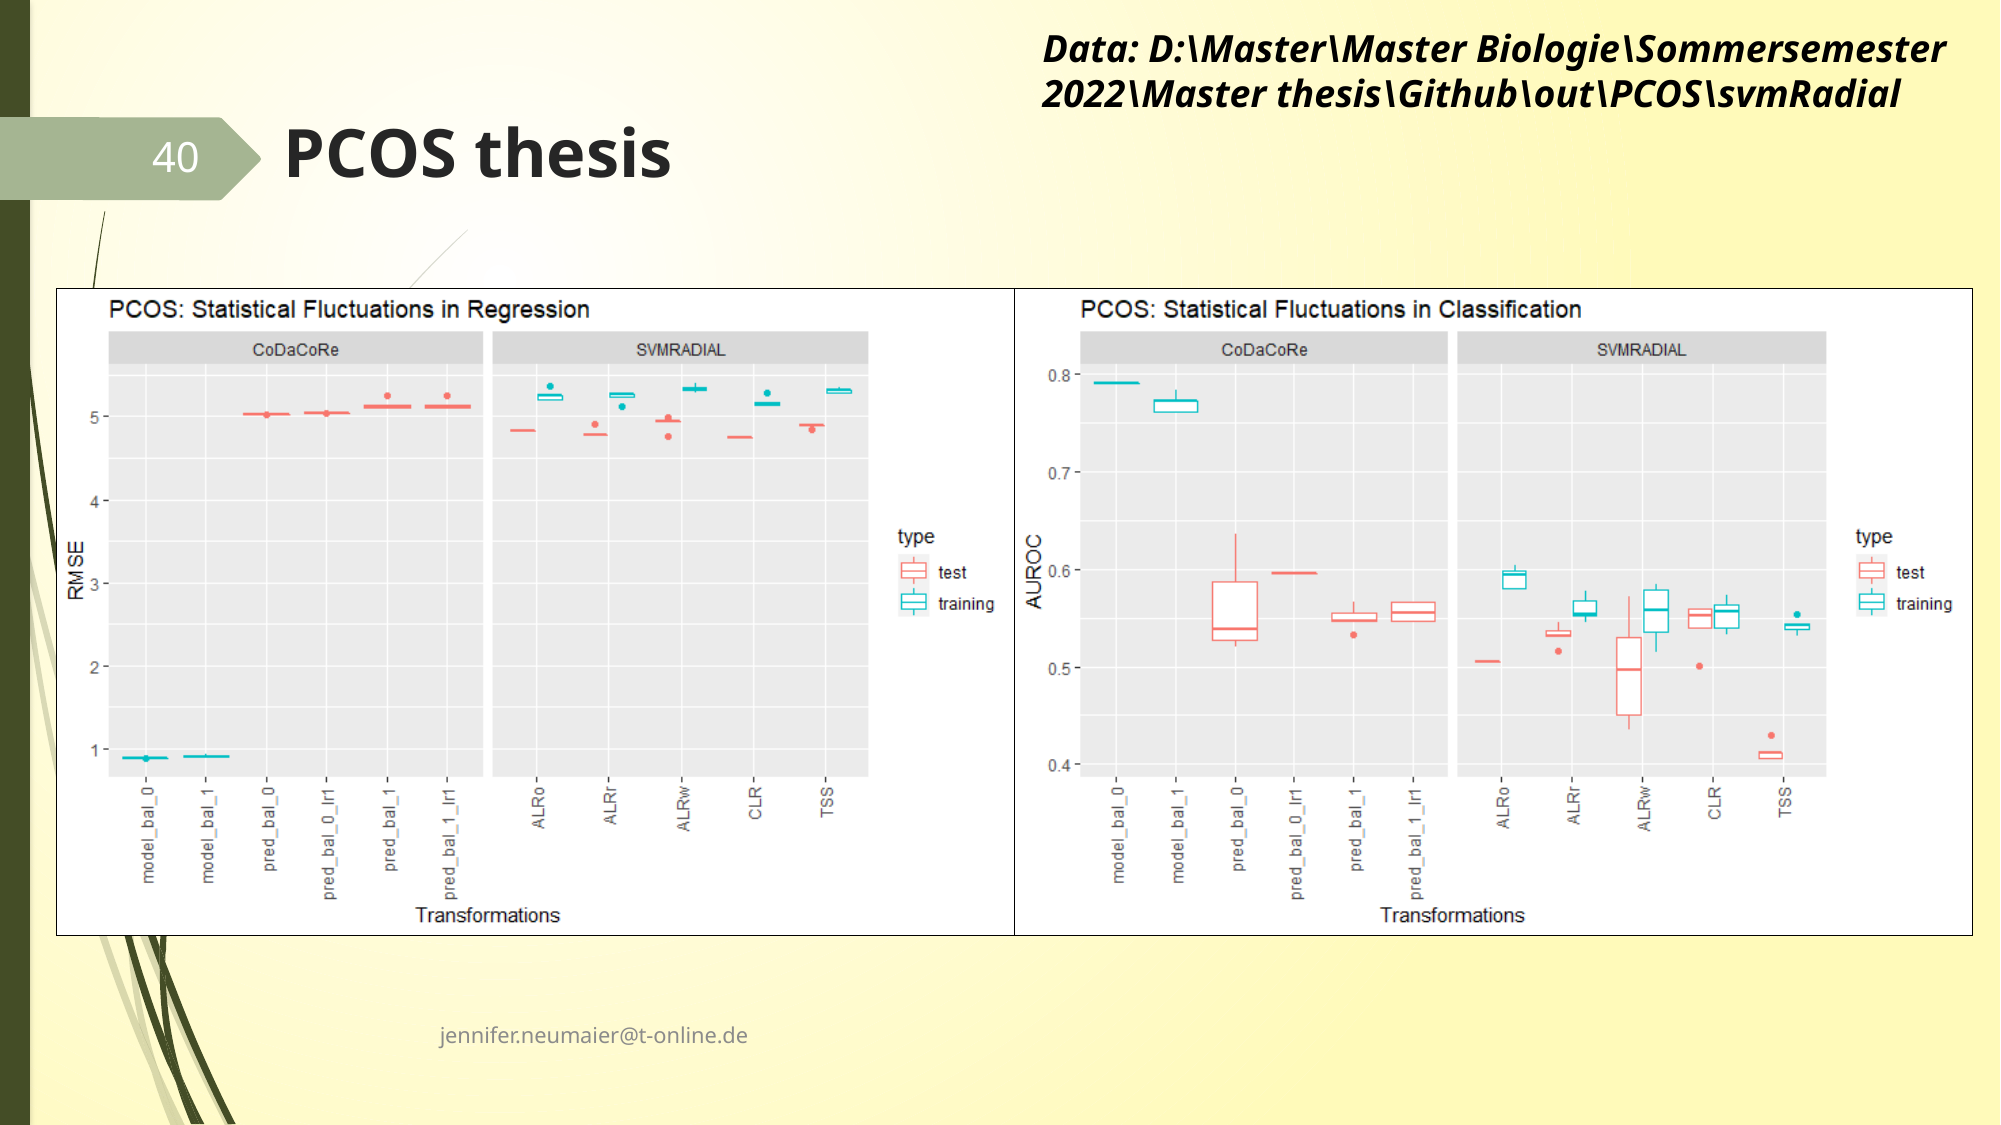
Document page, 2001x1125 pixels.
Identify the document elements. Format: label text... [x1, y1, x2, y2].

text_box Data: D:\Master\Master Biologie\Sommersemester 2022\Master thesis\Github\out\PCOS\svmRadial [1027, 17, 2000, 123]
picture [56, 288, 1974, 936]
title PCOS thesis [269, 103, 1731, 287]
footer jennifer.neumaier@t-online.de [424, 1006, 1675, 1067]
slide_number 40 [87, 129, 216, 190]
